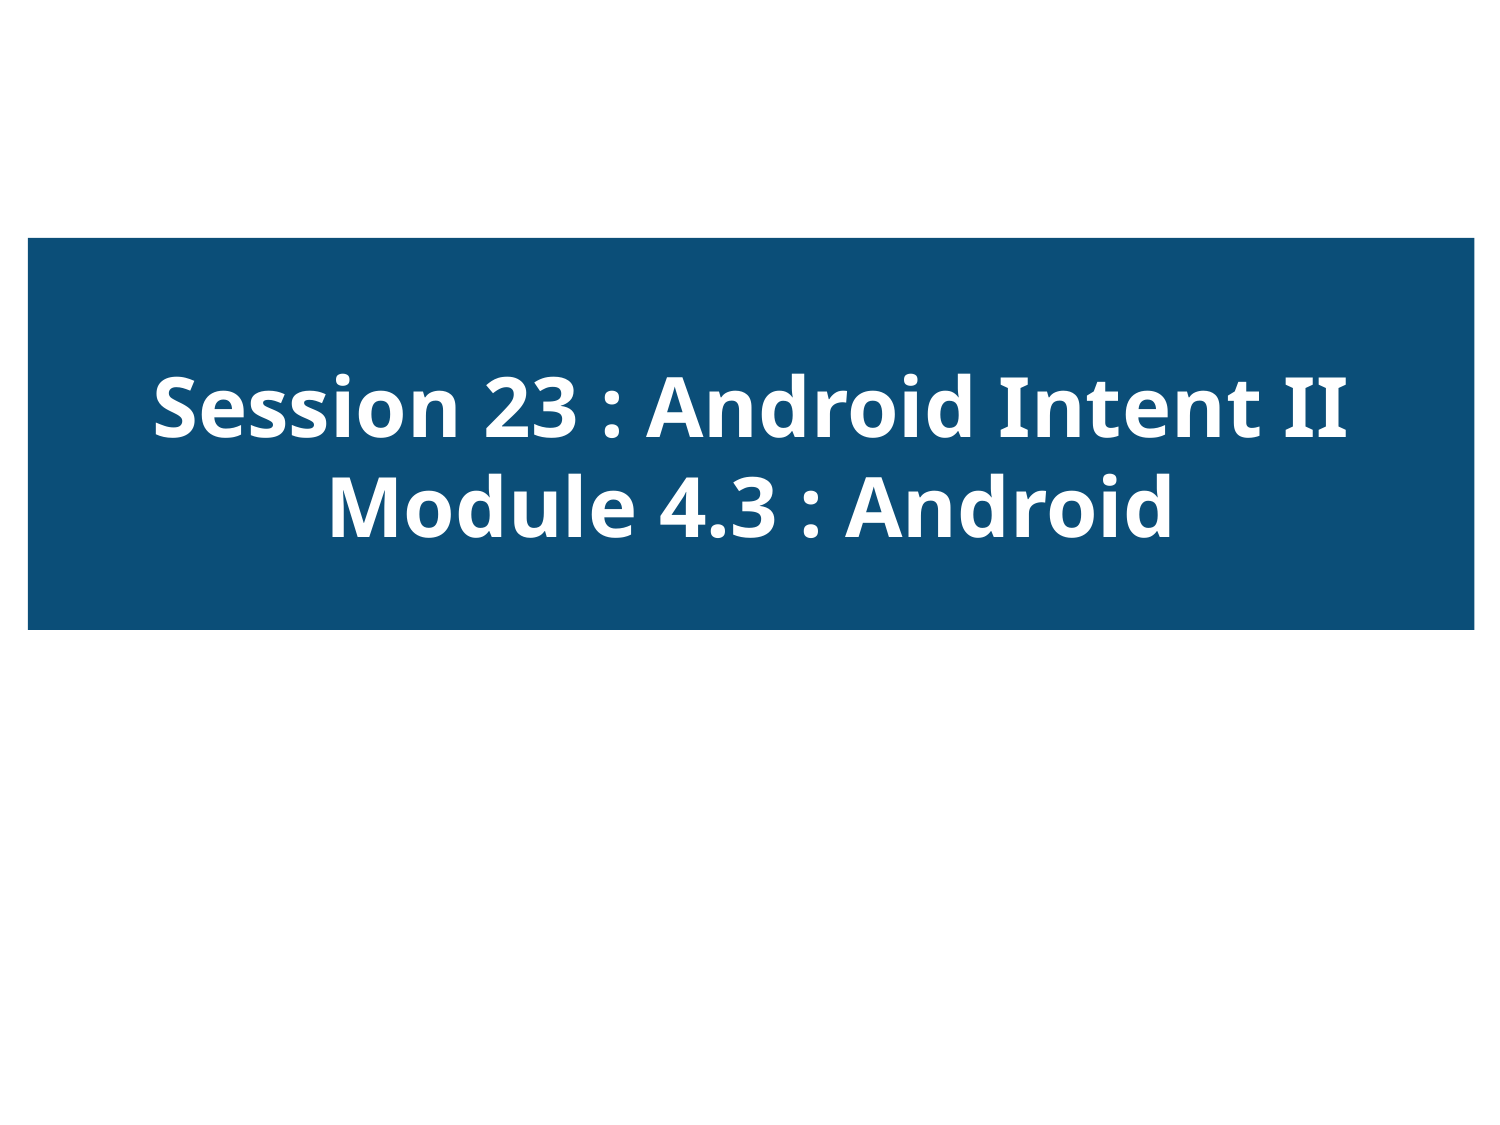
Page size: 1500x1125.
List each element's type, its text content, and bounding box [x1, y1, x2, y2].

text_box Session 23 : Android Intent II Module 4.3 : Android [27, 237, 1475, 630]
